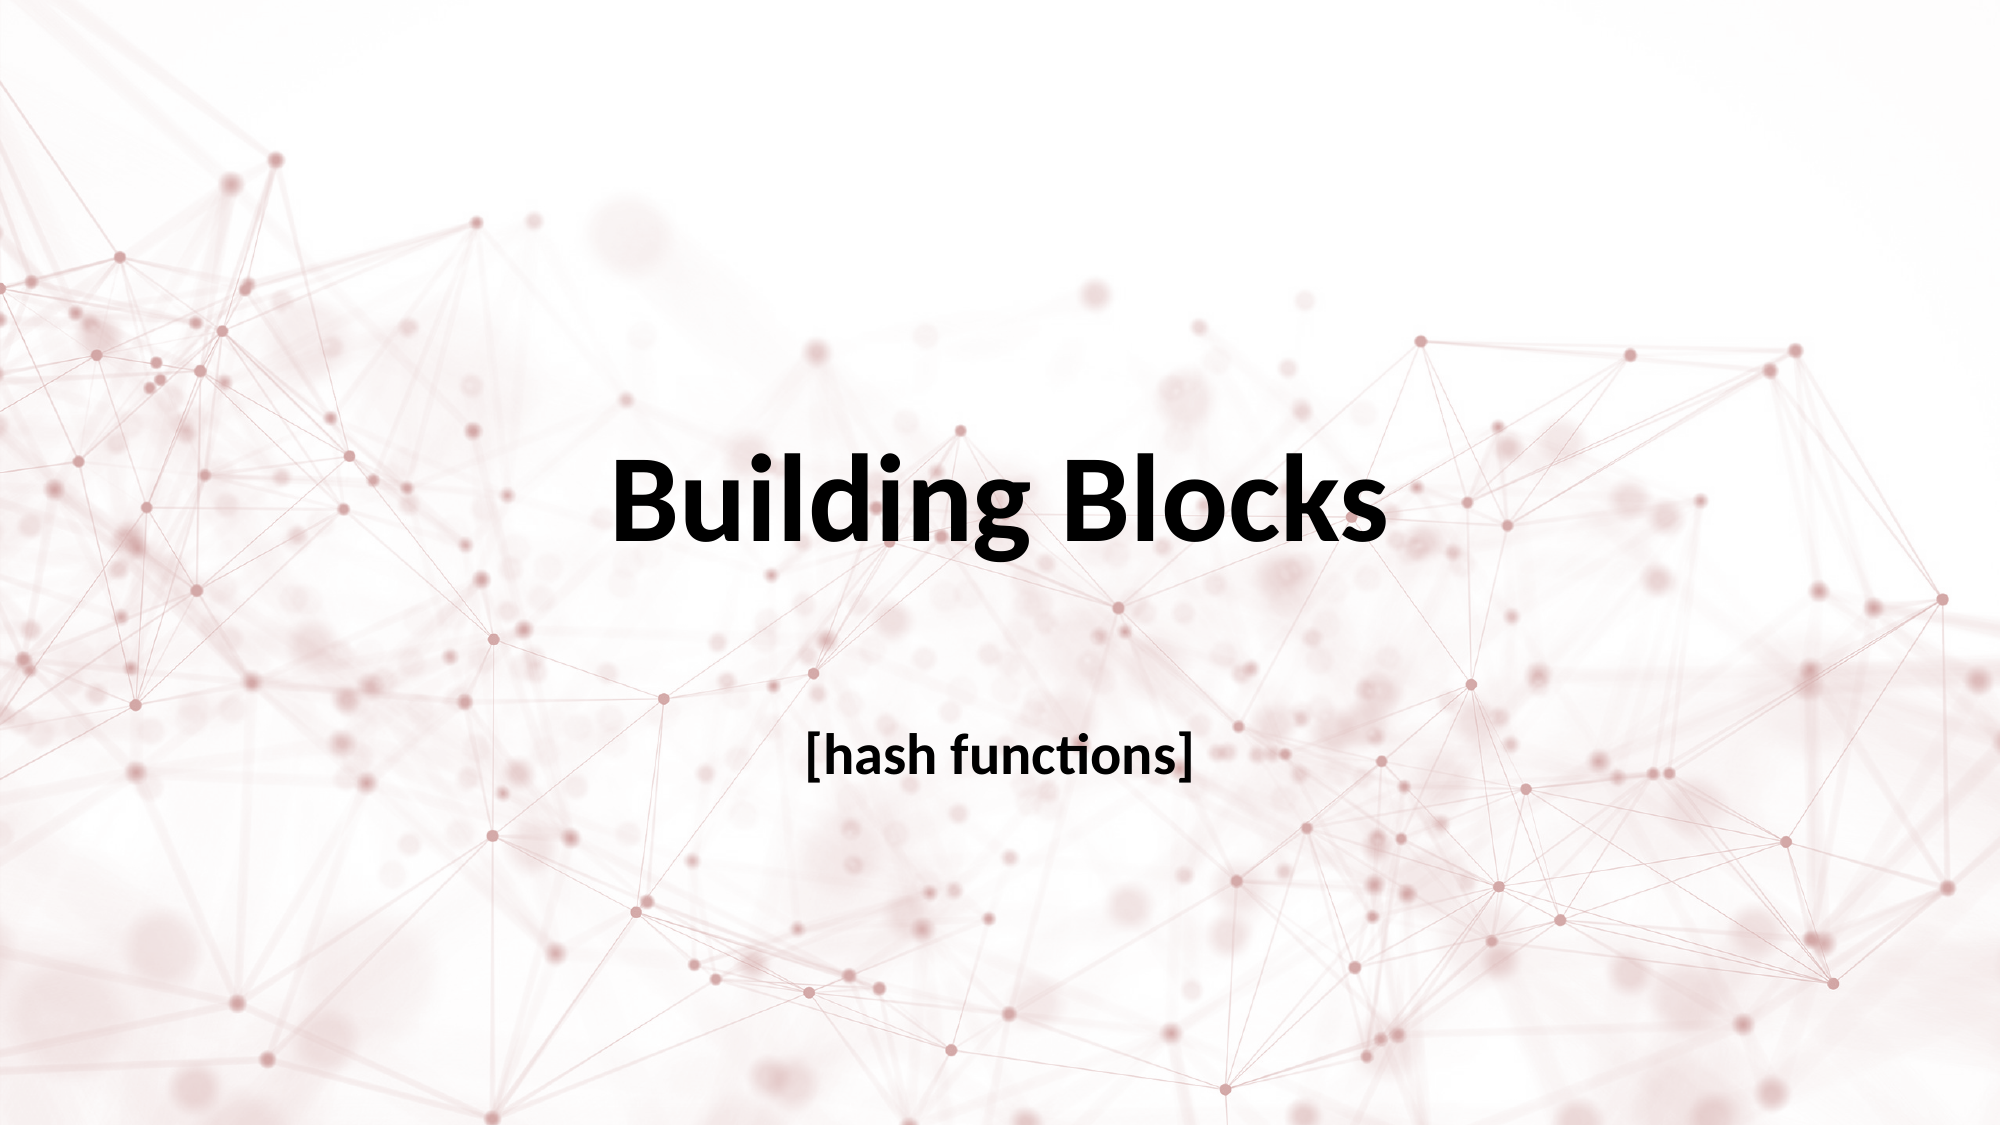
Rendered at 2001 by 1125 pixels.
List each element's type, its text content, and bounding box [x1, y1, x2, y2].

title Building Blocks [hash functions] [362, 99, 1638, 863]
